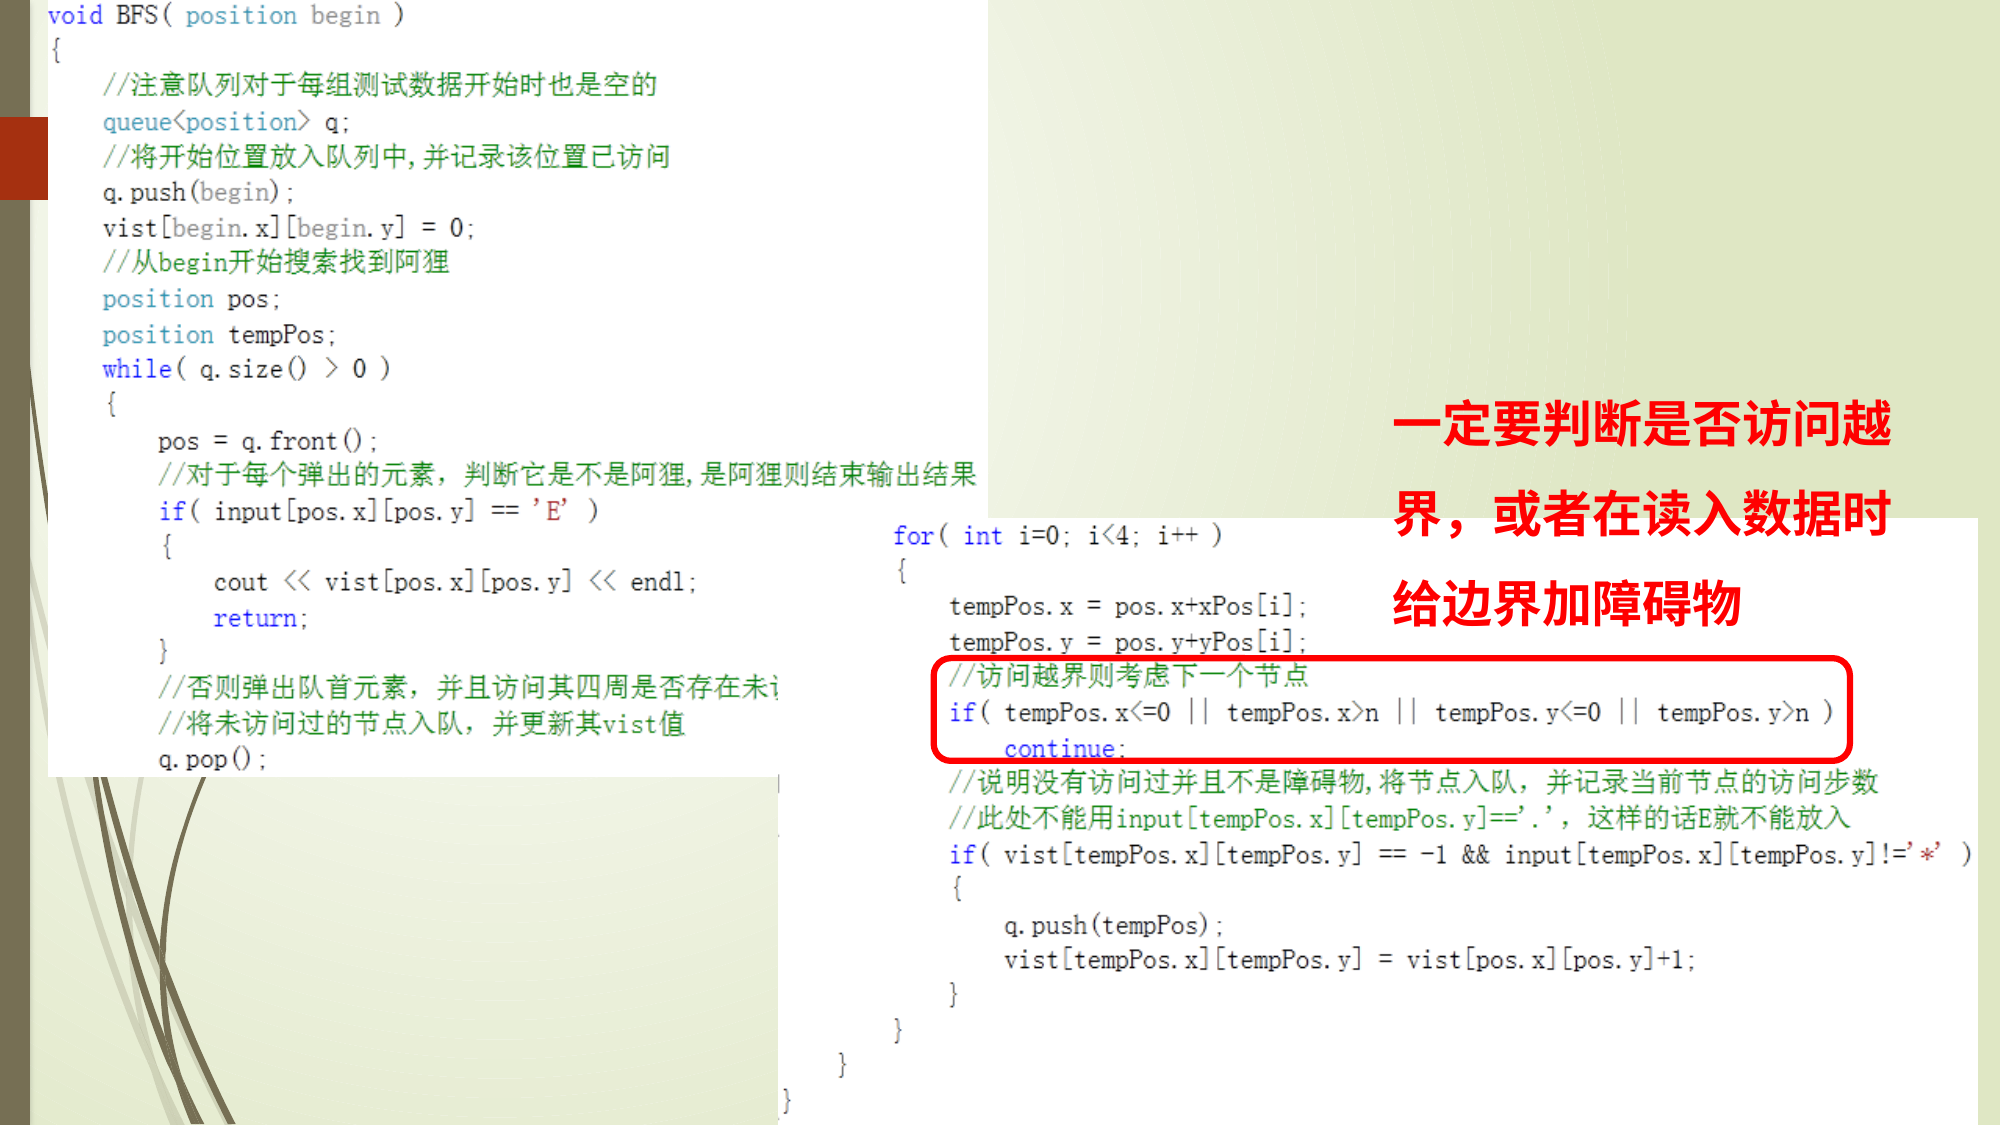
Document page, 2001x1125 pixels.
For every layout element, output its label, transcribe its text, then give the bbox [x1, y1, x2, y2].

text_box 一定要判断是否访问越界，或者在读入数据时给边界加障碍物 [1378, 354, 1913, 517]
picture [48, 0, 1978, 1125]
